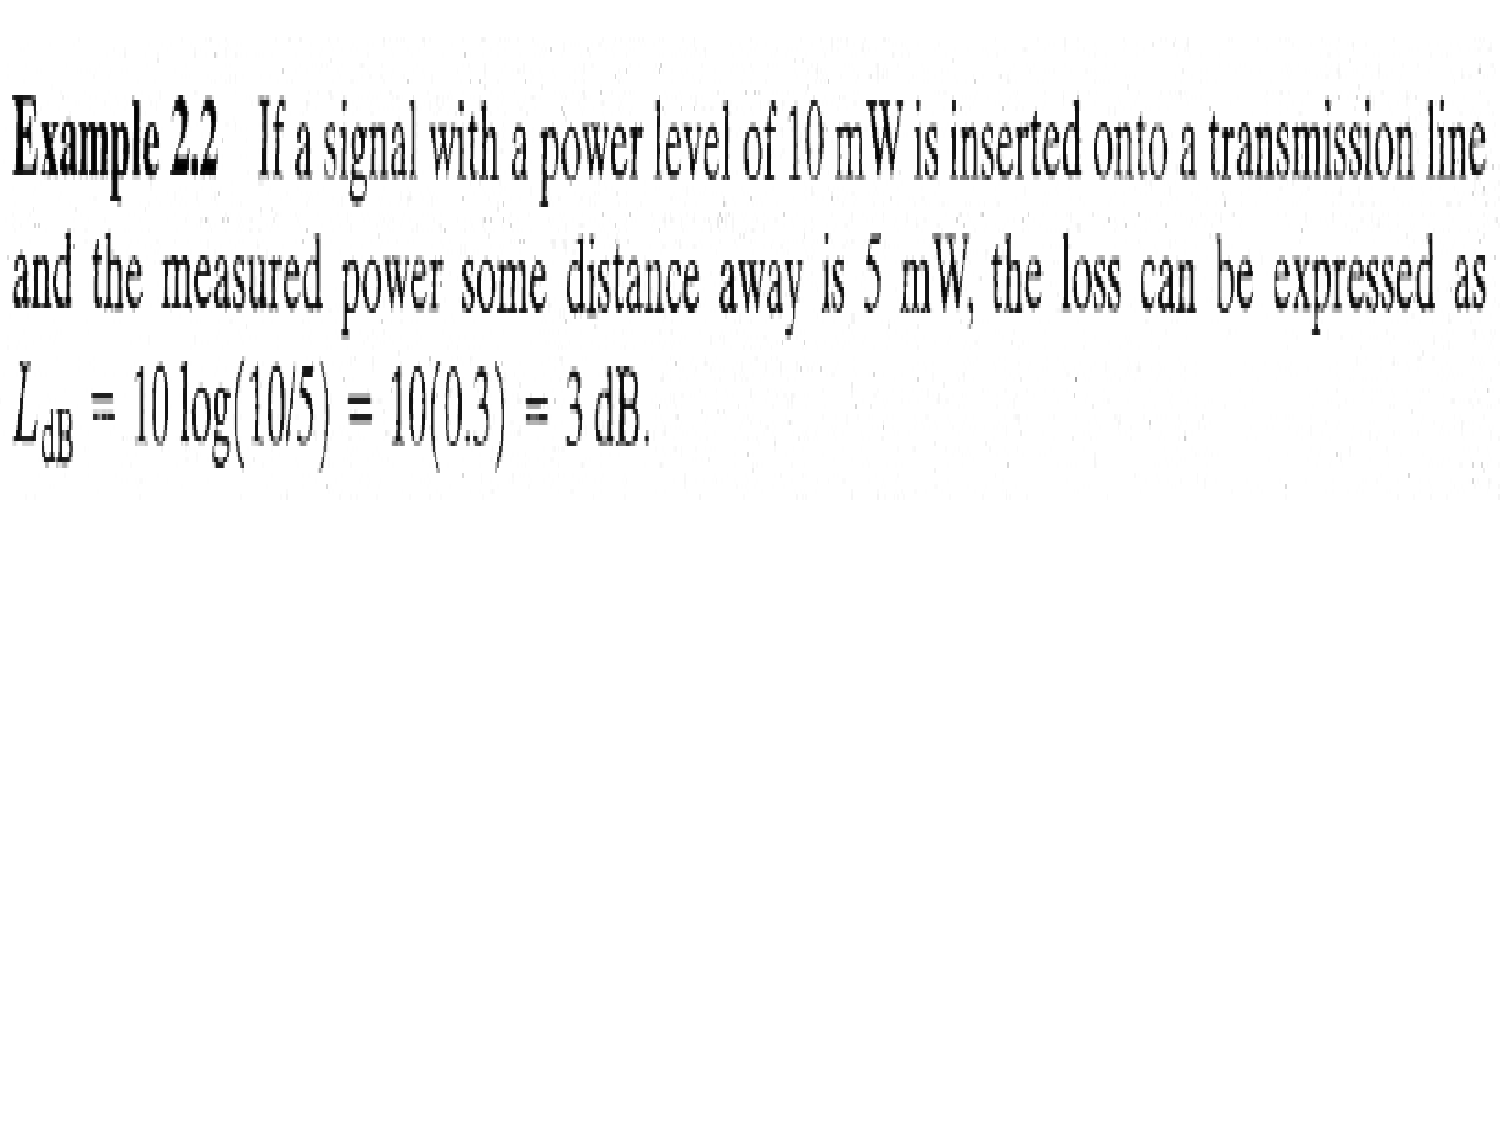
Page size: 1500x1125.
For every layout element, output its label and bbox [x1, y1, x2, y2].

picture [0, 37, 1500, 501]
